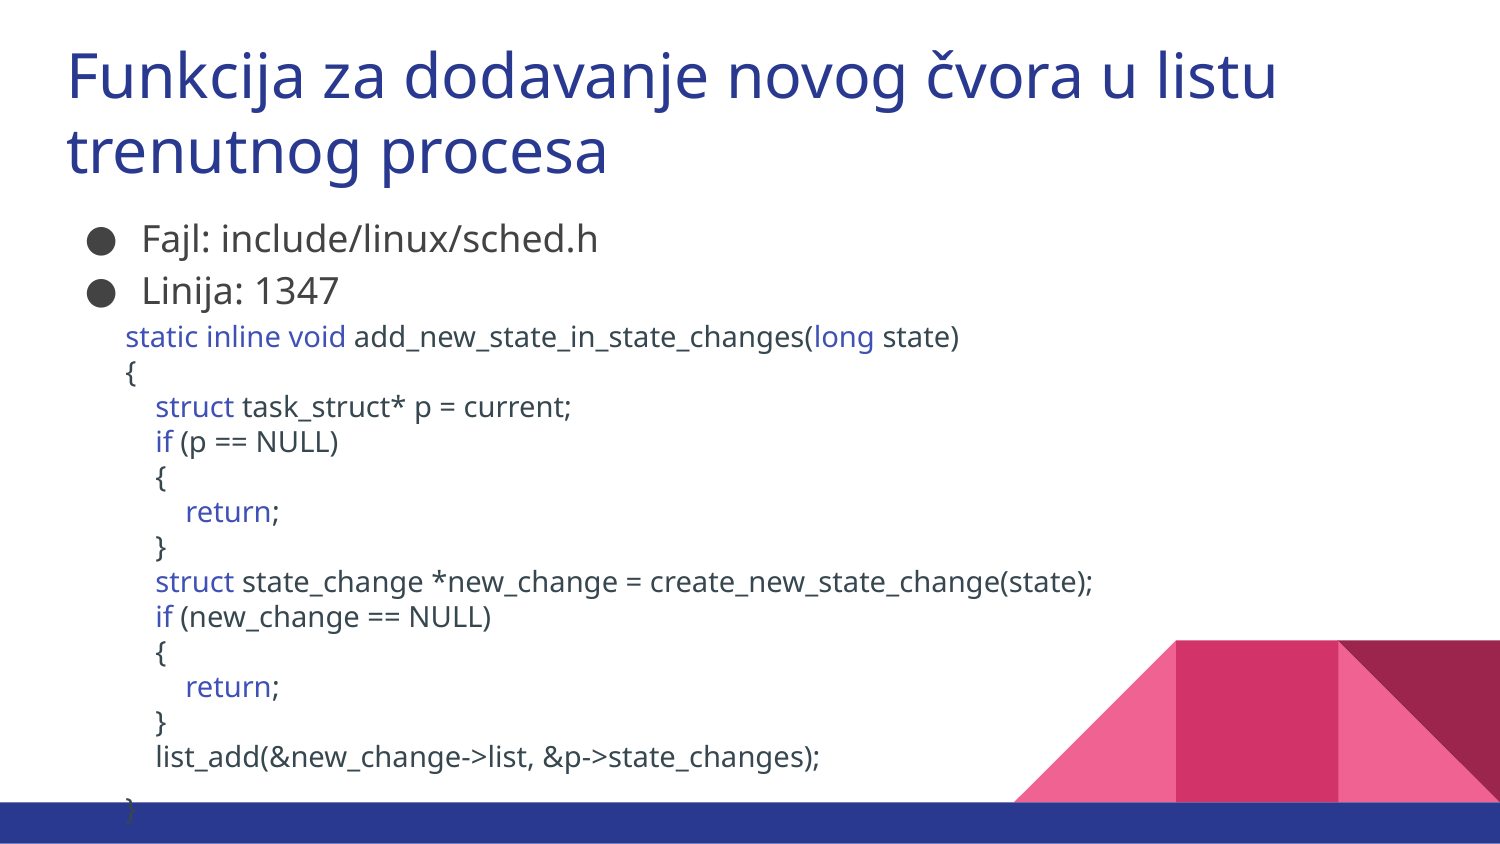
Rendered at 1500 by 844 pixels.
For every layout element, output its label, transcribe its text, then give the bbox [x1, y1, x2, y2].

list Fajl: include/linux/sched.h Linija: 1347 [51, 193, 1449, 750]
text_box static inline void add_new_state_in_state_changes(long state) { struct task_struct* p = current; if (p == NULL) { return; } struct state_change *new_change = create_new_state_change(state); if (new_change == NULL) { return; } list_add(&new_change->list, &p->state_changes); } [110, 303, 1373, 740]
title Funkcija za dodavanje novog čvora u listu trenutnog procesa [51, 21, 1449, 158]
